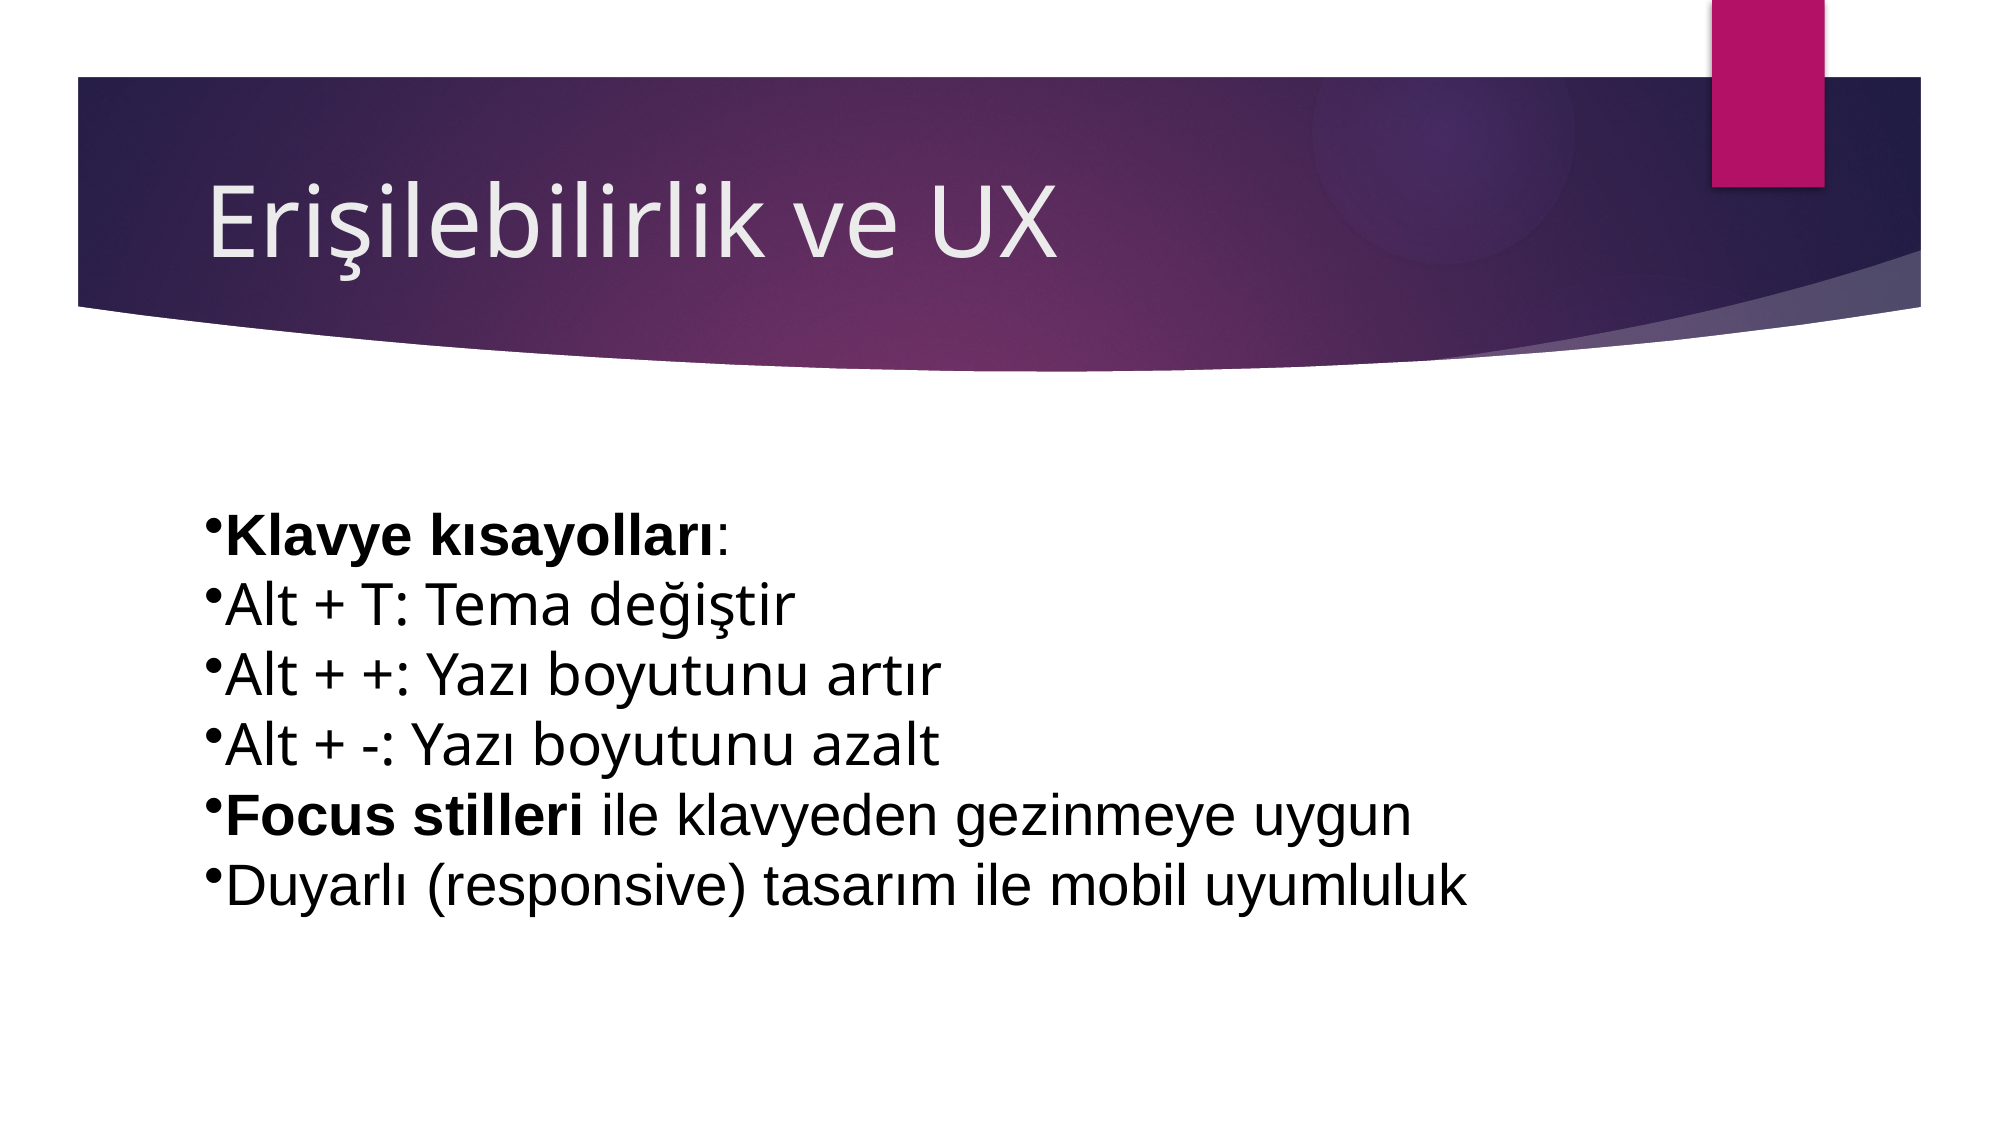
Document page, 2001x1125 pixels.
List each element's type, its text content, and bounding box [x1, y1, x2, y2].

title Erişilebilirlik ve UX [189, 159, 1627, 276]
list Klavye kısayolları: Alt + T: Tema değiştir Alt + +: Yazı boyutunu artır Alt + -: Yazı boyutunu azalt Focus stilleri ile klavyeden gezinmeye uygun Duyarlı (responsive) tasarım ile mobil uyumluluk [189, 380, 1530, 1034]
